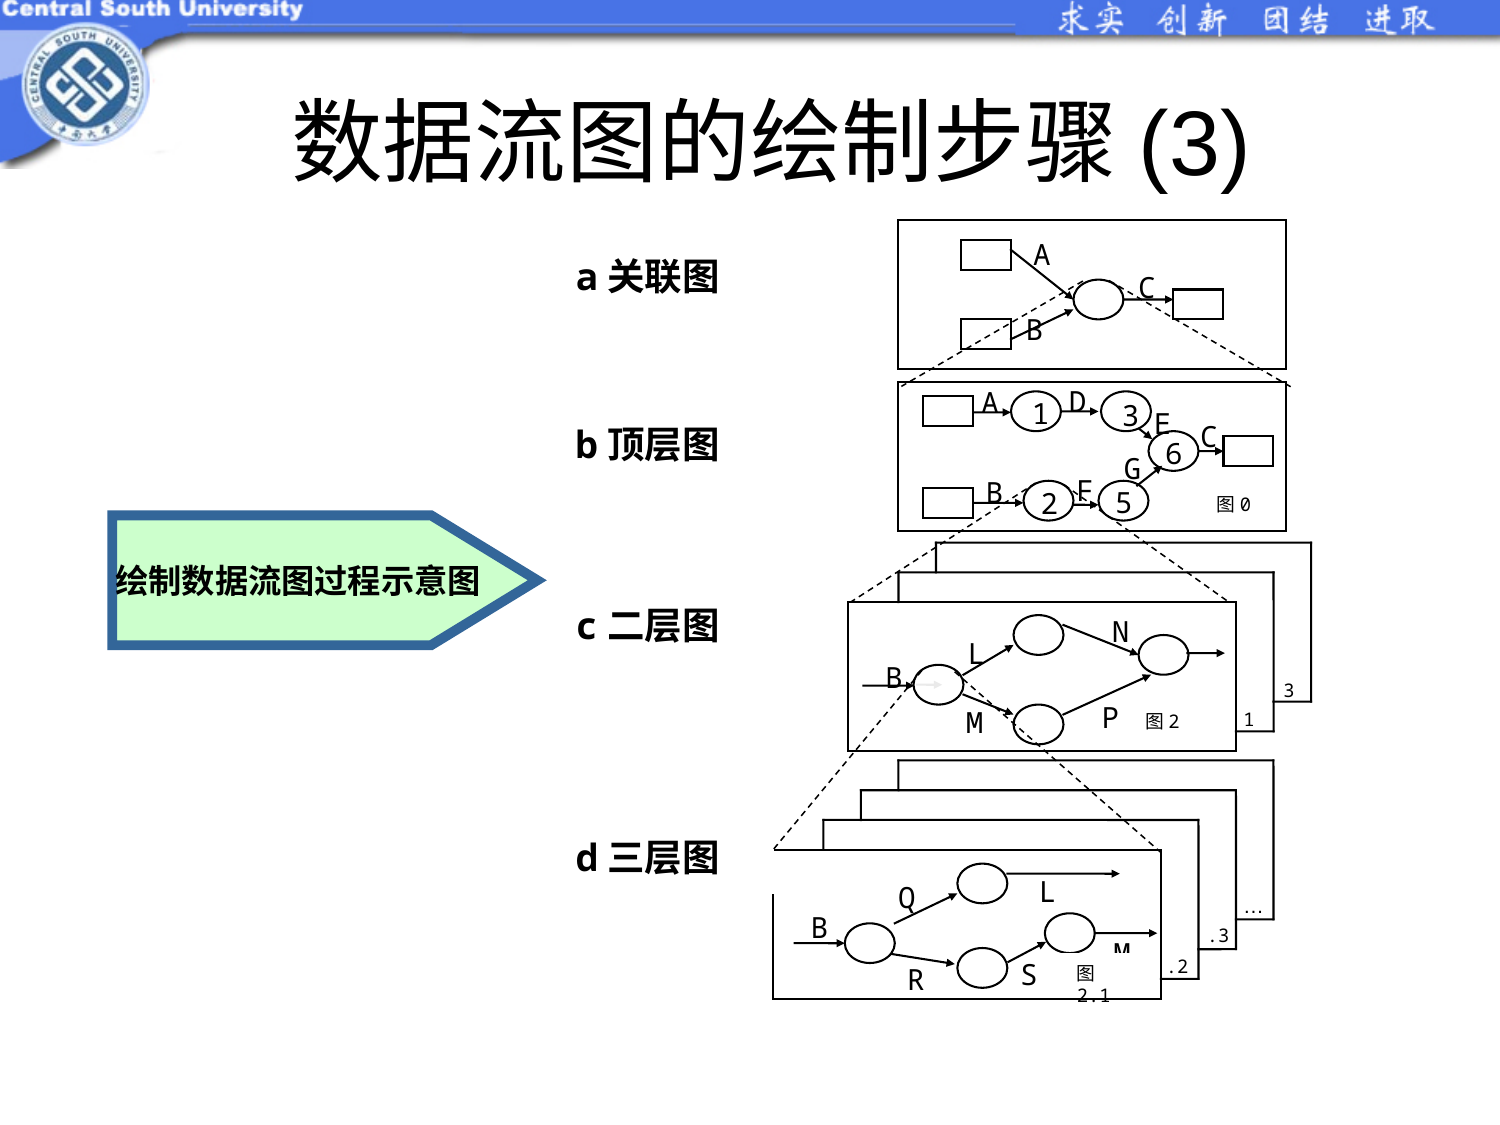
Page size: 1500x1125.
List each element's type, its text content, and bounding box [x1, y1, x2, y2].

text_box 绘制数据流图过程示意图 [112, 515, 538, 646]
title 数据流图的绘制步骤(3) [75, 45, 1425, 233]
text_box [898, 219, 1287, 227]
picture [0, 0, 1500, 169]
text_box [560, 228, 1325, 999]
